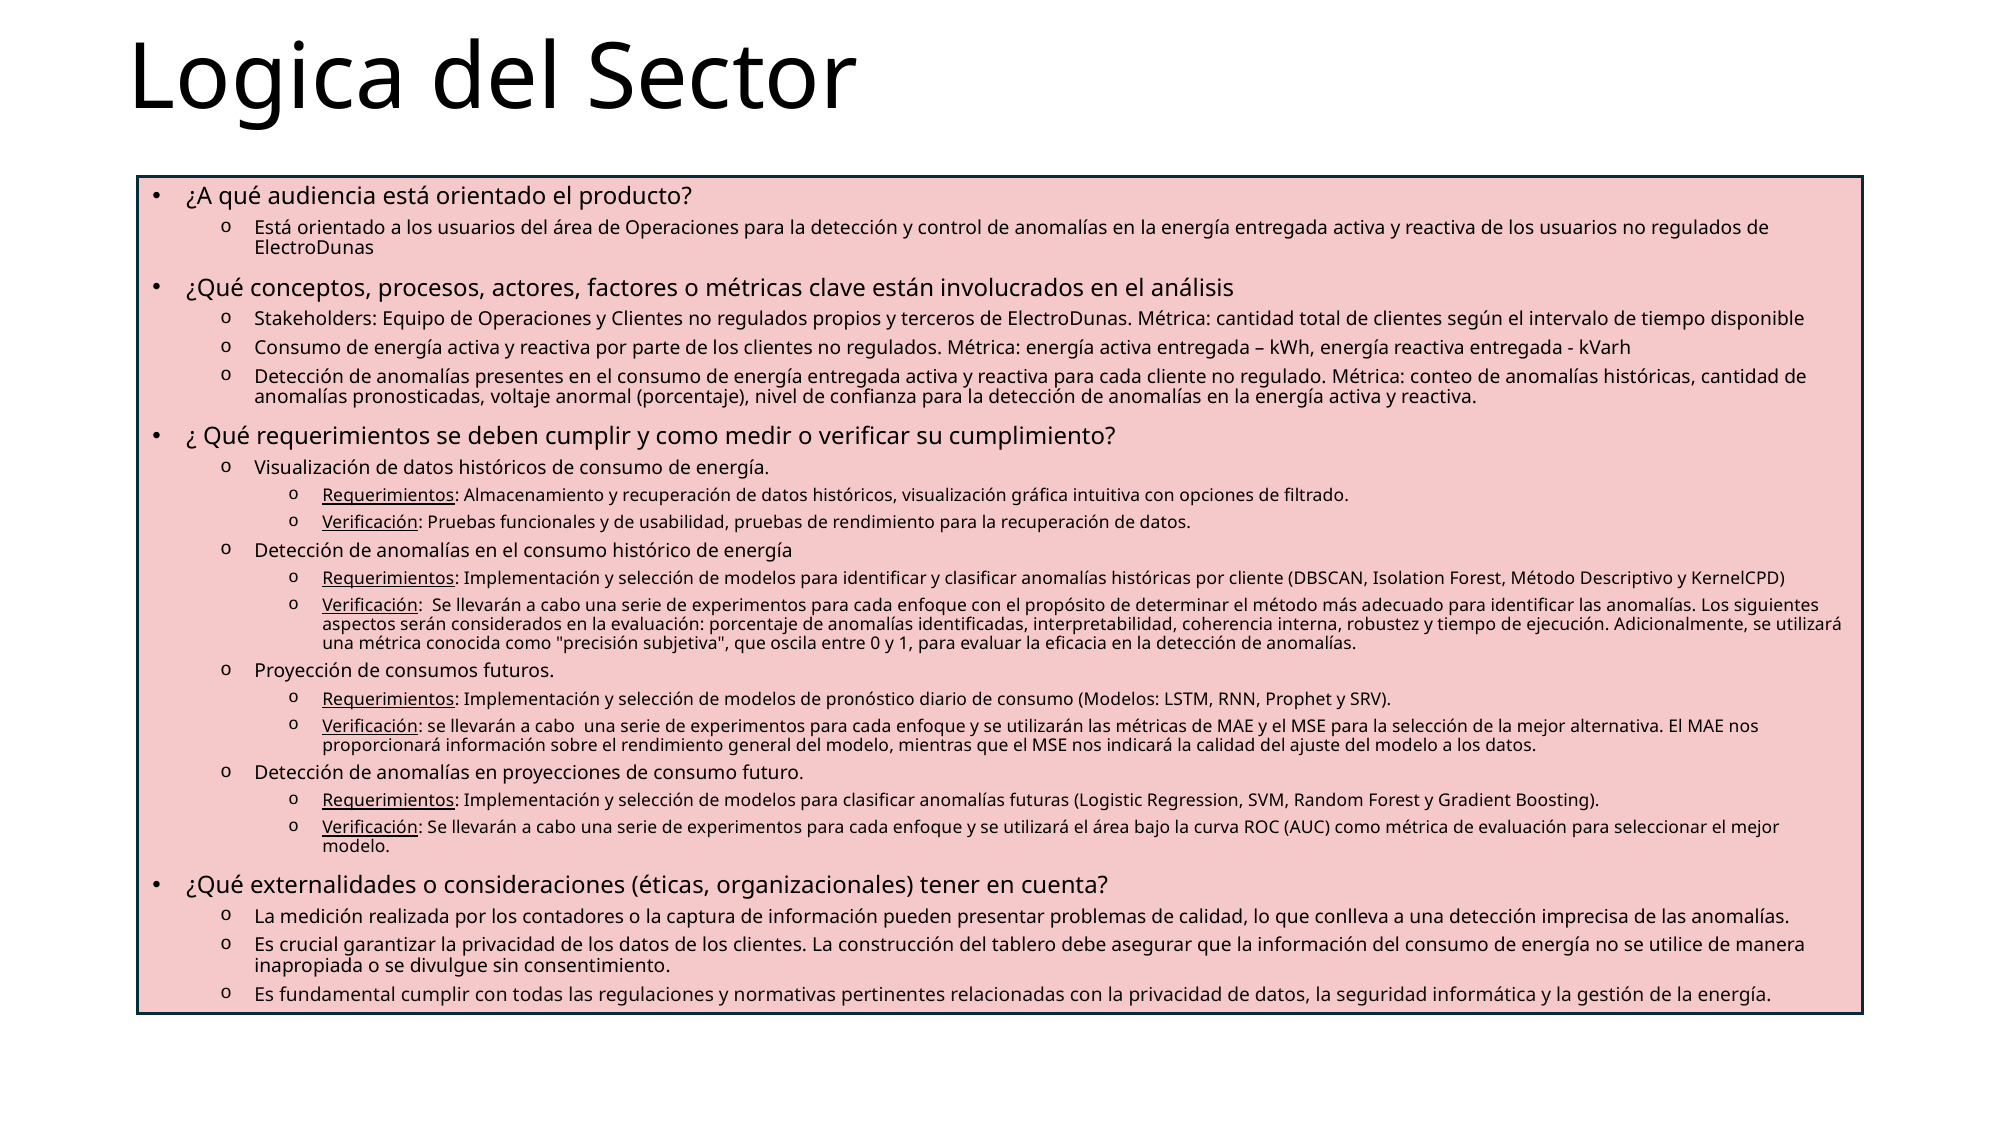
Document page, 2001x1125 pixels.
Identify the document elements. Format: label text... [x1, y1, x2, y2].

list ¿A qué audiencia está orientado el producto? Está orientado a los usuarios del área de Operaciones para la detección y control de anomalías en la energía entregada activa y reactiva de los usuarios no regulados de ElectroDunas ¿Qué conceptos, procesos, actores, factores o métricas clave están involucrados en el análisis Stakeholders: Equipo de Operaciones y Clientes no regulados propios y terceros de ElectroDunas. Métrica: cantidad total de clientes según el intervalo de tiempo disponible Consumo de energía activa y reactiva por parte de los clientes no regulados. Métrica: energía activa entregada – kWh, energía reactiva entregada - kVarh Detección de anomalías presentes en el consumo de energía entregada activa y reactiva para cada cliente no regulado. Métrica: conteo de anomalías históricas, cantidad de anomalías pronosticadas, voltaje anormal (porcentaje), nivel de confianza para la detección de anomalías en la energía activa y reactiva. ¿ Qué requerimientos se deben cumplir y como medir o verificar su cumplimiento? Visualización de datos históricos de consumo de energía. Requerimientos: Almacenamiento y recuperación de datos históricos, visualización gráfica intuitiva con opciones de filtrado. Verificación: Pruebas funcionales y de usabilidad, pruebas de rendimiento para la recuperación de datos. Detección de anomalías en el consumo histórico de energía Requerimientos: Implementación y selección de modelos para identificar y clasificar anomalías históricas por cliente (DBSCAN, Isolation Forest, Método Descriptivo y KernelCPD) Verificación: Se llevarán a cabo una serie de experimentos para cada enfoque con el propósito de determinar el método más adecuado para identificar las anomalías. Los siguientes aspectos serán considerados en la evaluación: porcentaje de anomalías identificadas, interpretabilidad, coherencia interna, robustez y tiempo de ejecución. Adicionalmente, se utilizará una métrica conocida como "precisión subjetiva", que oscila entre 0 y 1, para evaluar la eficacia en la detección de anomalías. Proyección de consumos futuros. Requerimientos: Implementación y selección de modelos de pronóstico diario de consumo (Modelos: LSTM, RNN, Prophet y SRV). Verificación: se llevarán a cabo una serie de experimentos para cada enfoque y se utilizarán las métricas de MAE y el MSE para la selección de la mejor alternativa. El MAE nos proporcionará información sobre el rendimiento general del modelo, mientras que el MSE nos indicará la calidad del ajuste del modelo a los datos. Detección de anomalías en proyecciones de consumo futuro. Requerimientos: Implementación y selección de modelos para clasificar anomalías futuras (Logistic Regression, SVM, Random Forest y Gradient Boosting). Verificación: Se llevarán a cabo una serie de experimentos para cada enfoque y se utilizará el área bajo la curva ROC (AUC) como métrica de evaluación para seleccionar el mejor modelo. ¿Qué externalidades o consideraciones (éticas, organizacionales) tener en cuenta? La medición realizada por los contadores o la captura de información pueden presentar problemas de calidad, lo que conlleva a una detección imprecisa de las anomalías. Es crucial garantizar la privacidad de los datos de los clientes. La construcción del tablero debe asegurar que la información del consumo de energía no se utilice de manera inapropiada o se divulgue sin consentimiento. Es fundamental cumplir con todas las regulaciones y normativas pertinentes relacionadas con la privacidad de datos, la seguridad informática y la gestión de la energía. [136, 175, 1864, 1015]
title Logica del Sector [112, 24, 1838, 134]
